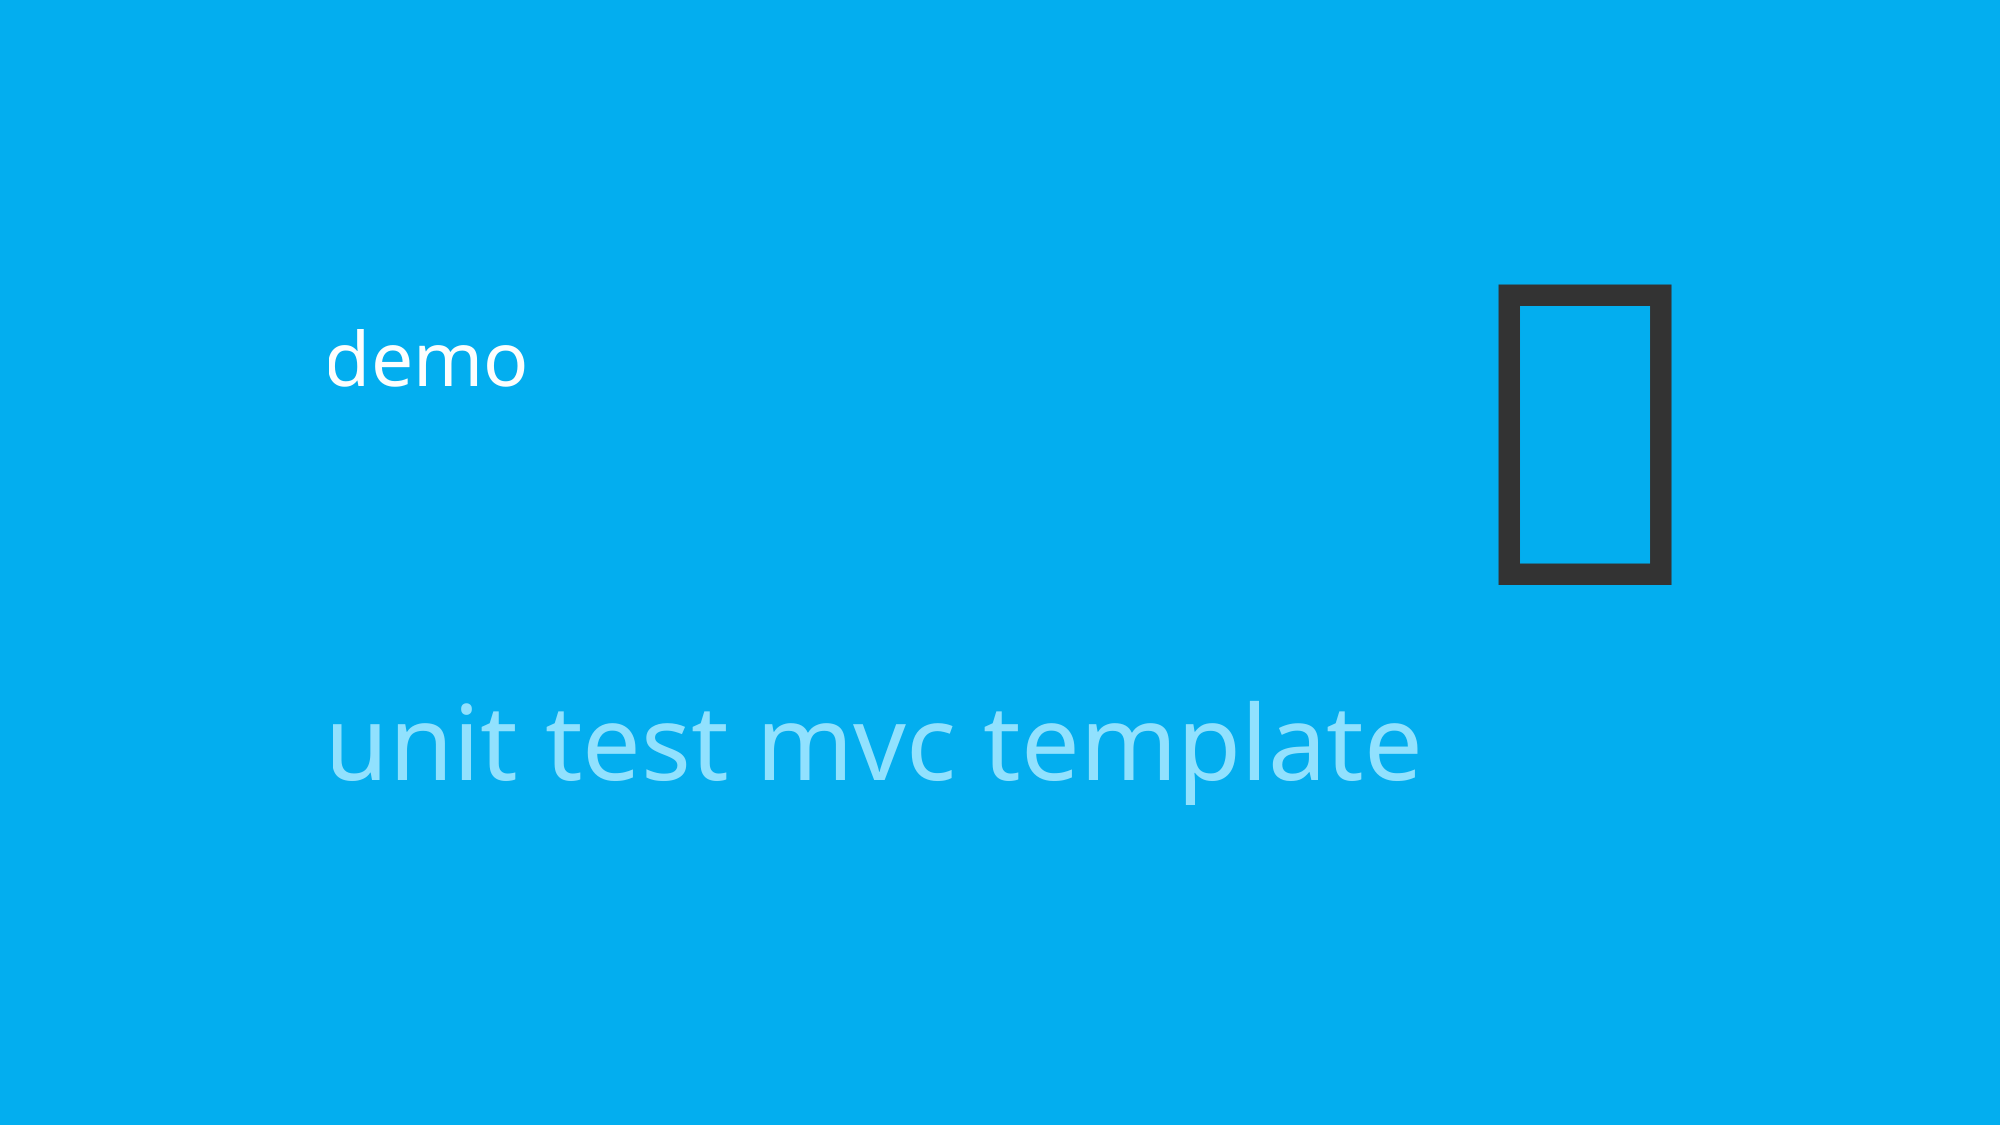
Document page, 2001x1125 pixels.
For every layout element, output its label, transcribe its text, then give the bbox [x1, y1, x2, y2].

title demo [309, 237, 1000, 488]
list unit test mvc template [309, 682, 1766, 892]
